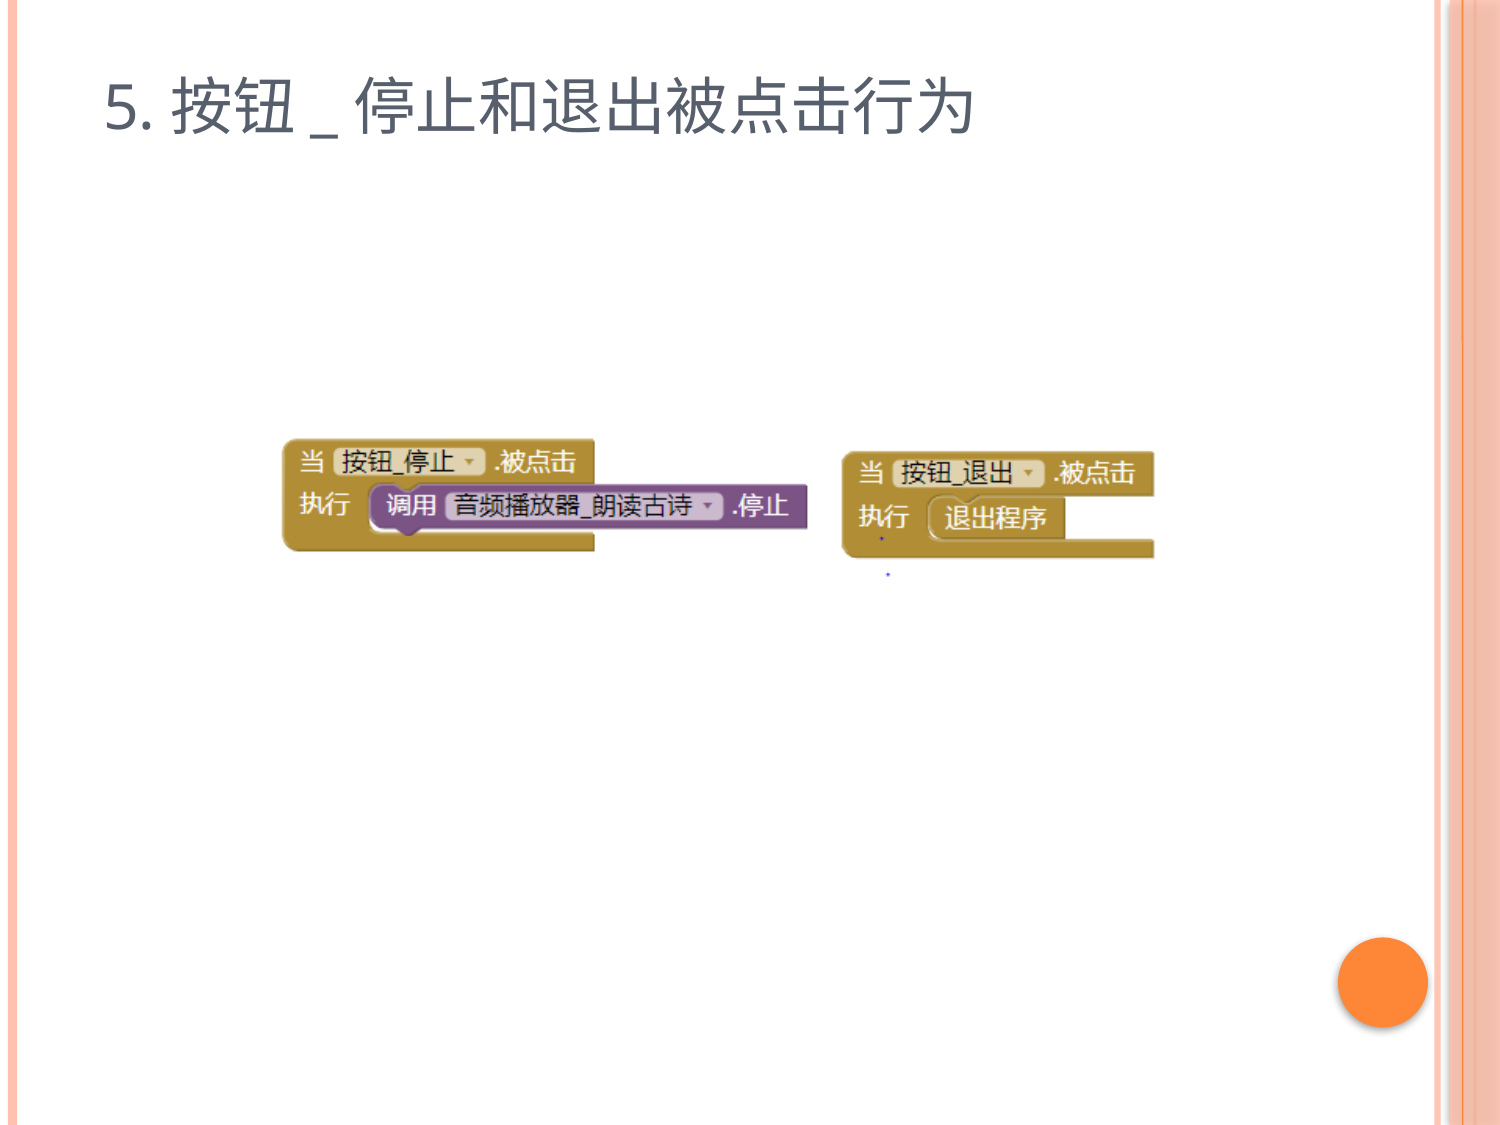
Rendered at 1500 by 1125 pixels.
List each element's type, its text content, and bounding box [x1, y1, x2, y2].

picture [217, 420, 1233, 639]
title 5.按钮_停止和退出被点击行为 [88, 54, 1277, 150]
